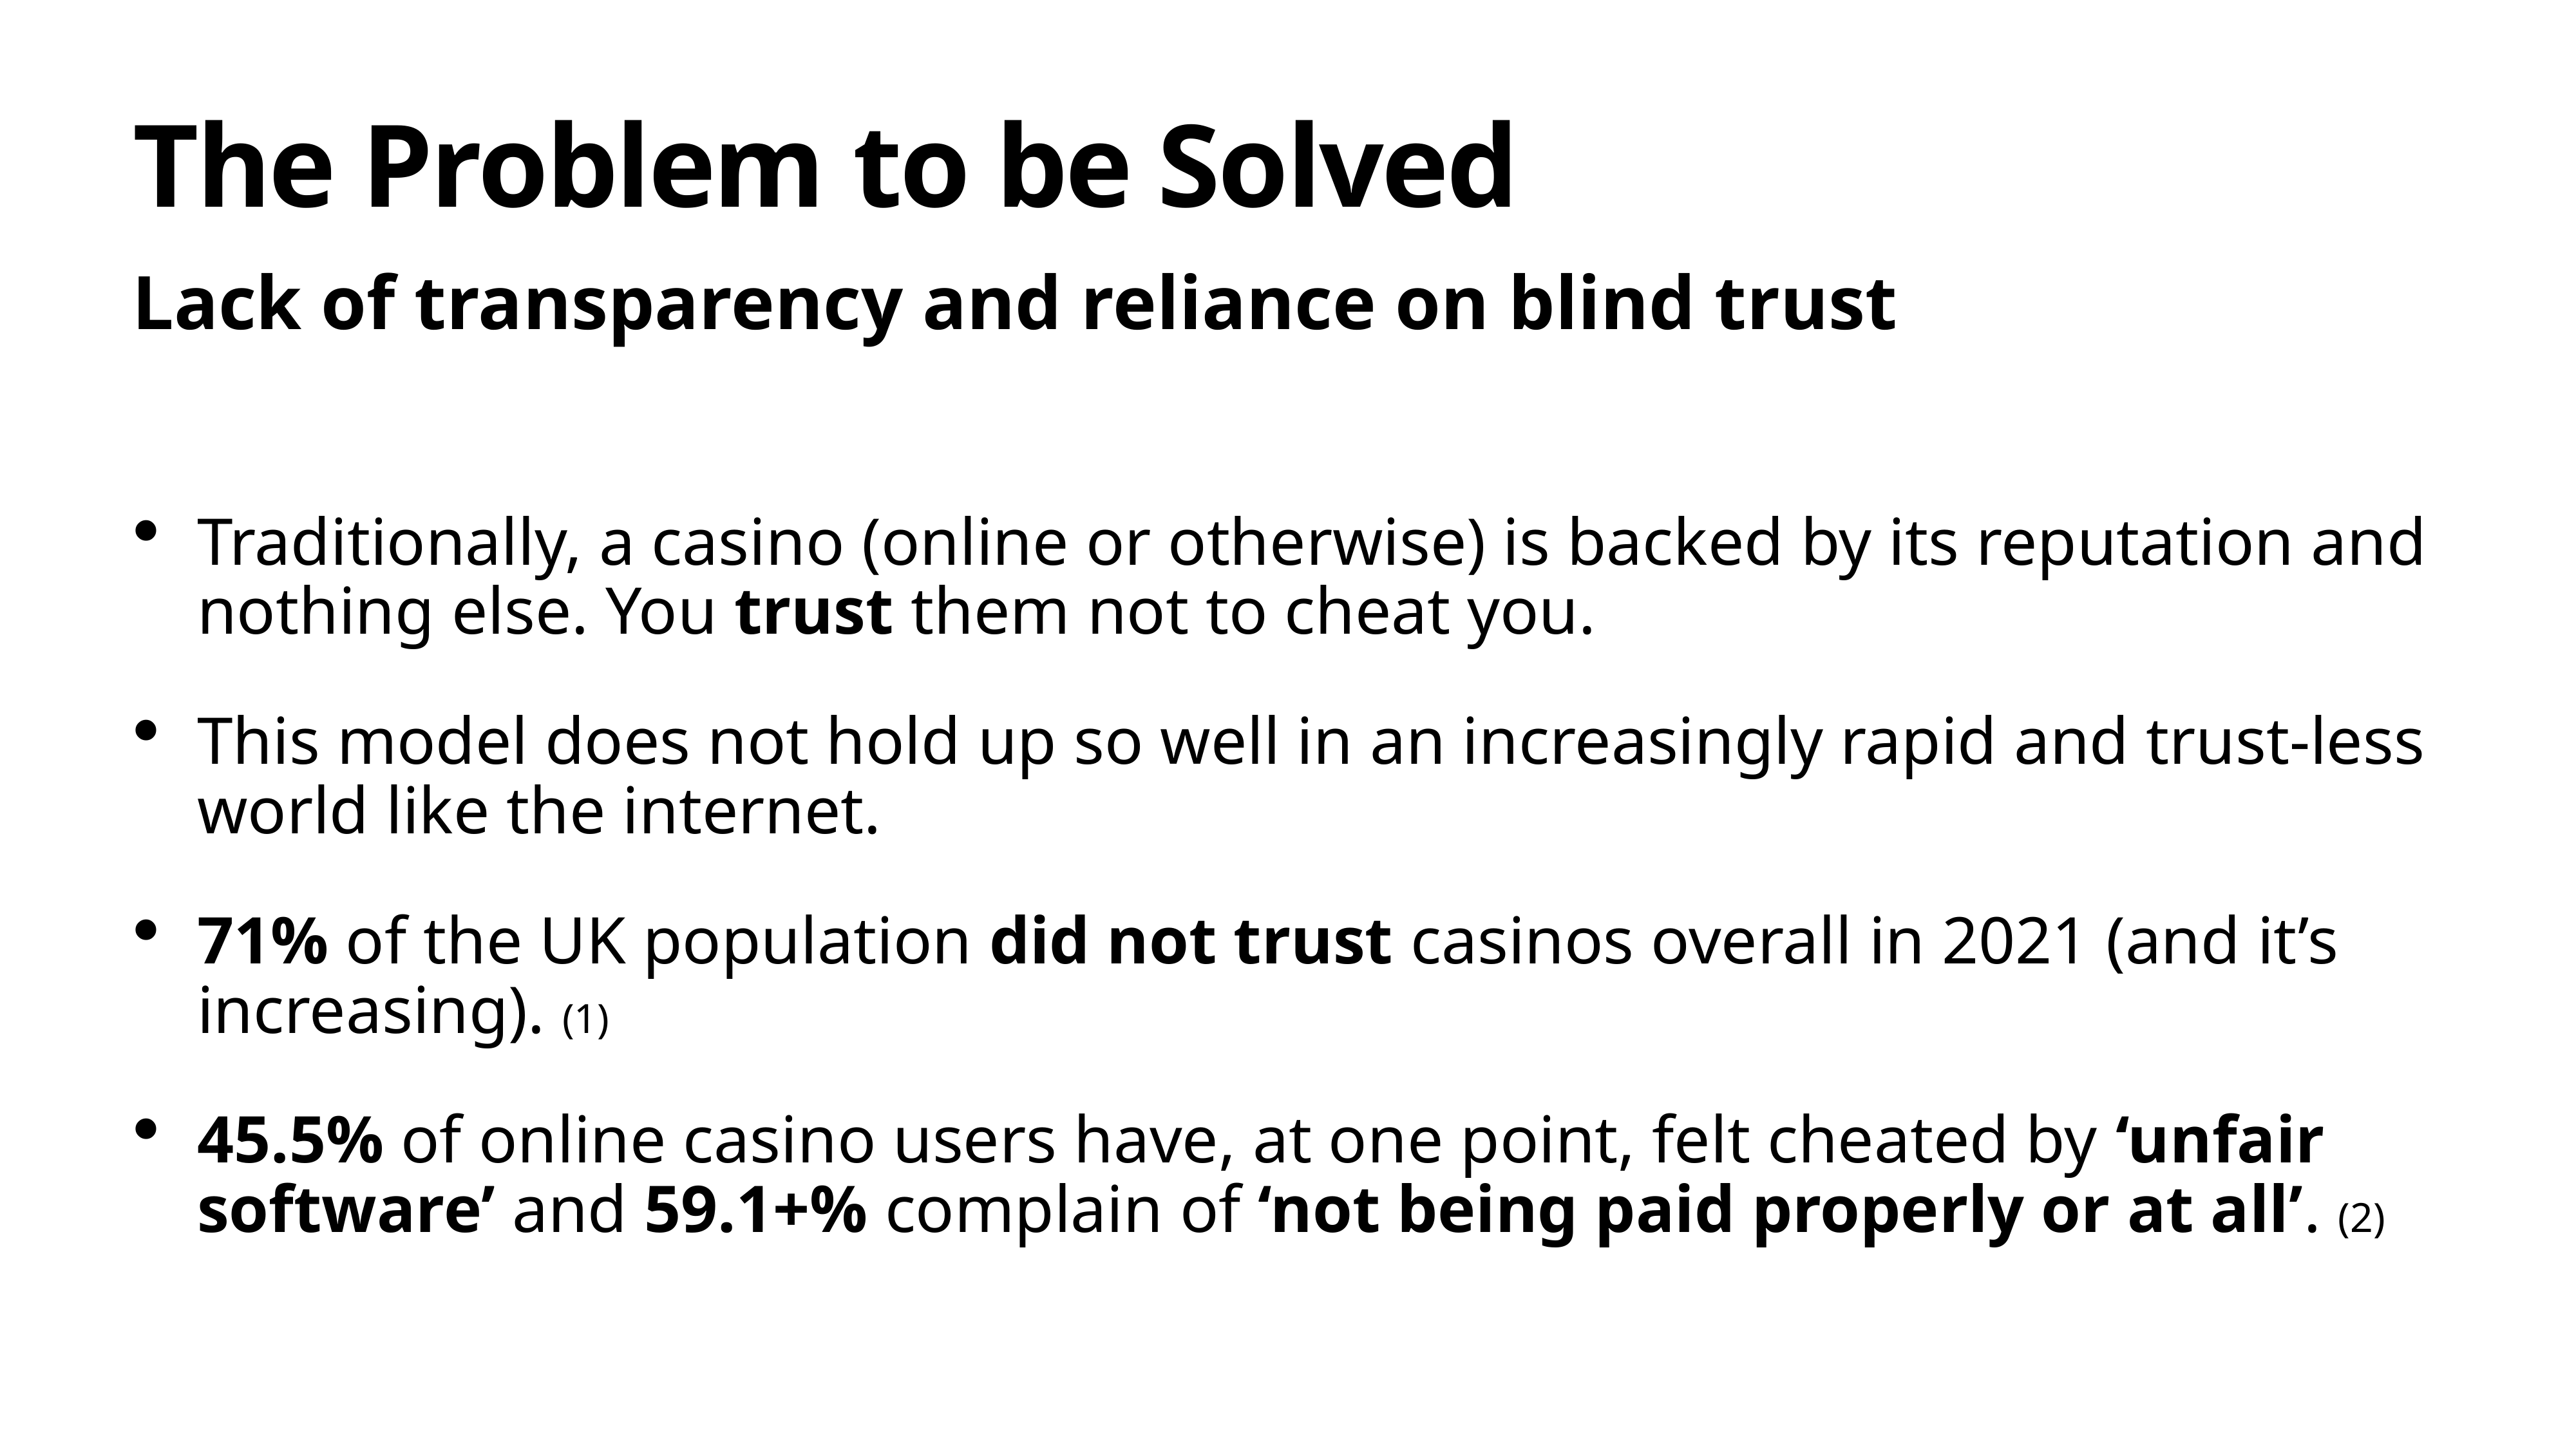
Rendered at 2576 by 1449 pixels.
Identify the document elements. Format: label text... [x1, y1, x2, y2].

title The Problem to be Solved [127, 113, 2449, 250]
list Traditionally, a casino (online or otherwise) is backed by its reputation and nothing else. You trust them not to cheat you. This model does not hold up so well in an increasingly rapid and trust-less world like the internet. 71% of the UK population did not trust casinos overall in 2021 (and it’s increasing). (1) 45.5% of online casino users have, at one point, felt cheated by ‘unfair software’ and 59.1+% complain of ‘not being paid properly or at all’. (2) [127, 448, 2449, 1307]
list Lack of transparency and reliance on blind trust [127, 250, 2449, 350]
